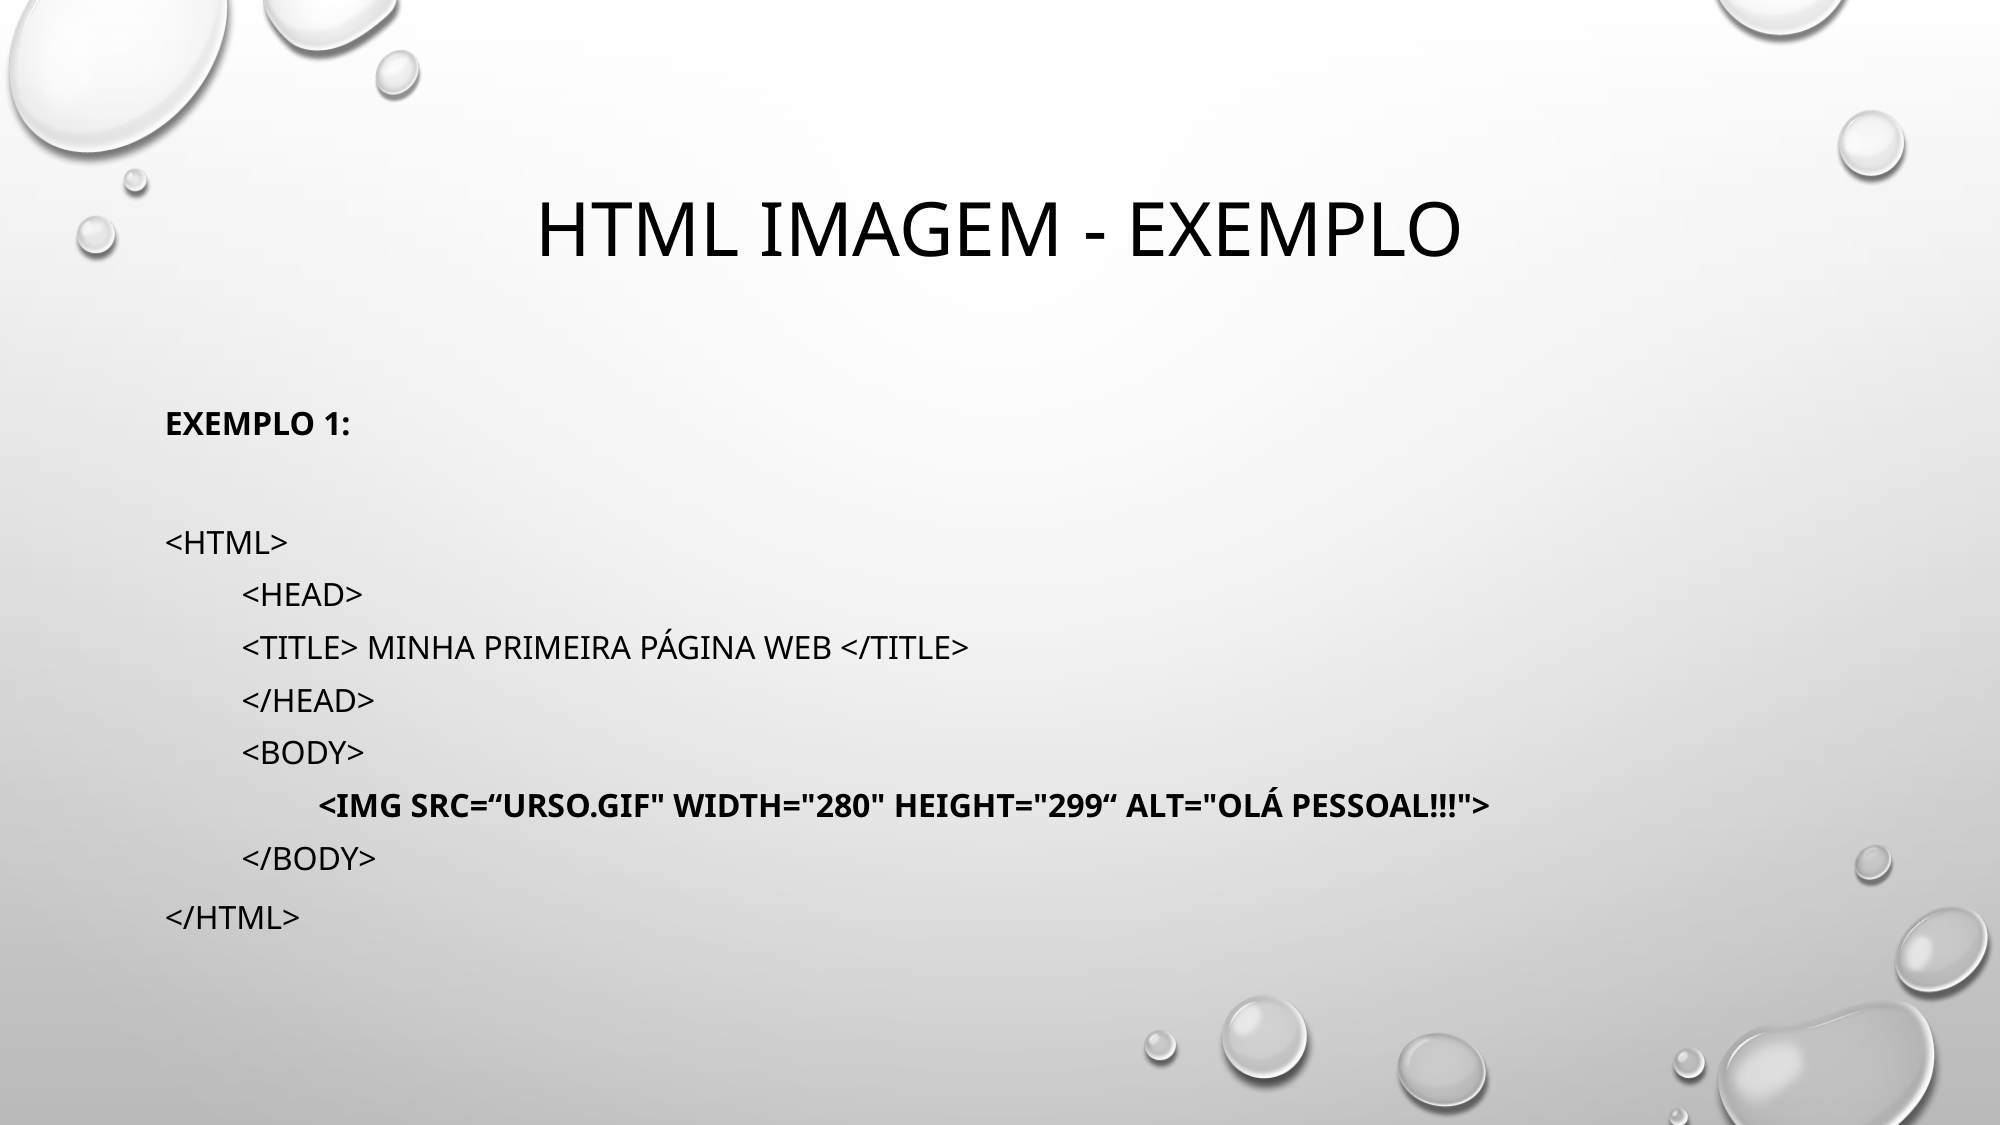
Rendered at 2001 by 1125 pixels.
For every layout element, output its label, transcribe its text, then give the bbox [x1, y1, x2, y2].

list Exemplo 1: <html> <head> <title> Minha primeira página Web </title> </head> <body> <img src=“Urso.gif" width="280" height="299“ alt="Olá Pessoal!!!"> </body> </html> [149, 388, 1850, 950]
picture [0, 0, 2000, 1125]
title Html imagem - exemplo [149, 101, 1851, 364]
